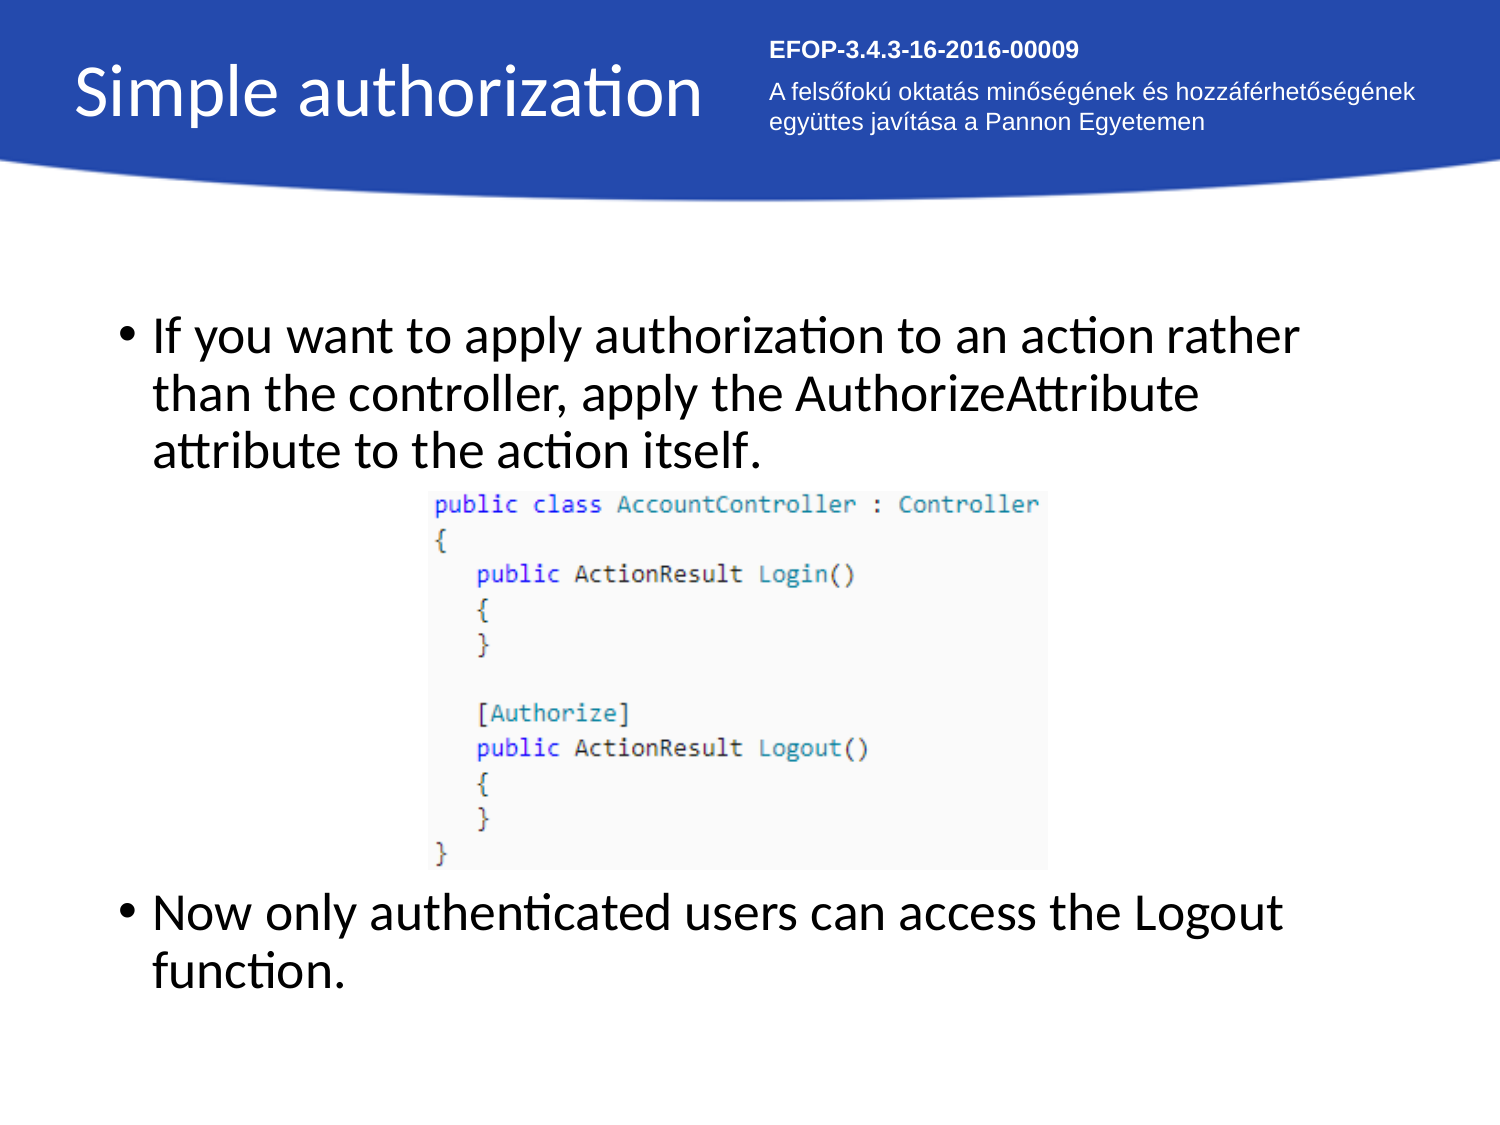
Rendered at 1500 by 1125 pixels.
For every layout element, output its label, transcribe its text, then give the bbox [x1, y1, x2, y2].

picture [0, 0, 1500, 1125]
text_box EFOP-3.4.3-16-2016-00009 A felsőfokú oktatás minőségének és hozzáférhetőségének együttes javítása a Pannon Egyetemen [754, 25, 1465, 143]
text_box Simple authorization [41, 0, 739, 173]
list If you want to apply authorization to an action rather than the controller, apply the AuthorizeAttribute attribute to the action itself. Now only authenticated users can access the Logout function. [103, 299, 1397, 1014]
